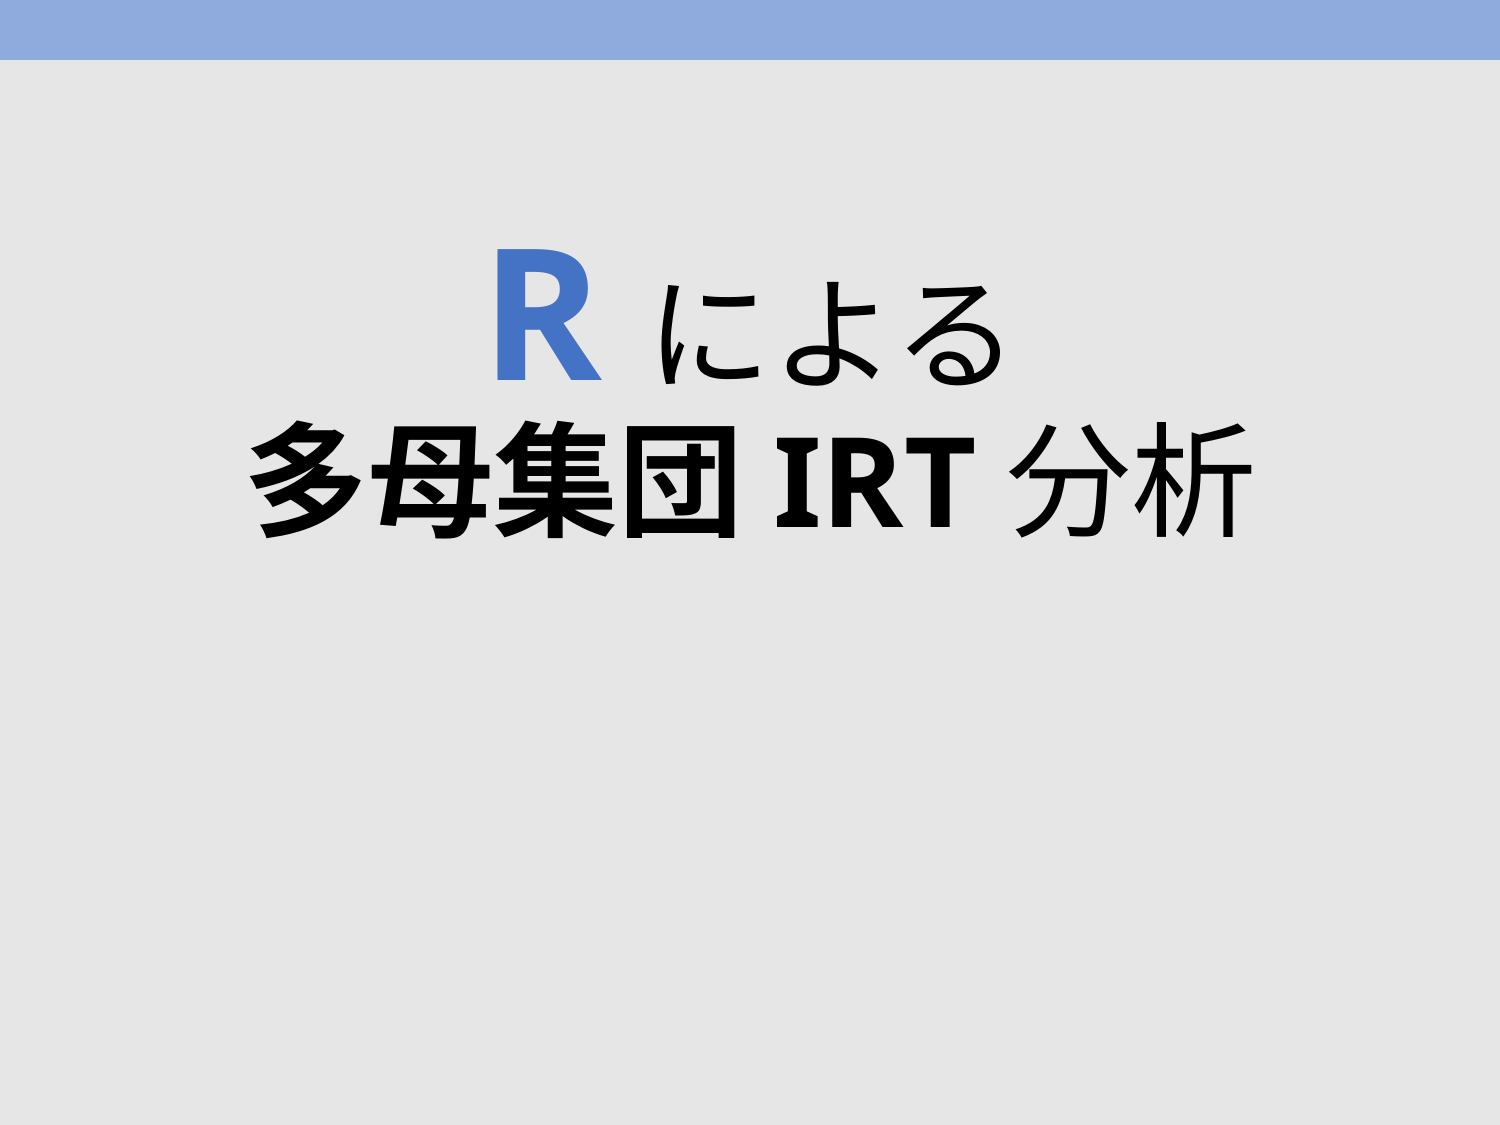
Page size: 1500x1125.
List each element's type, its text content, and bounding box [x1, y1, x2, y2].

title Rによる 多母集団IRT分析 [46, 170, 1454, 563]
